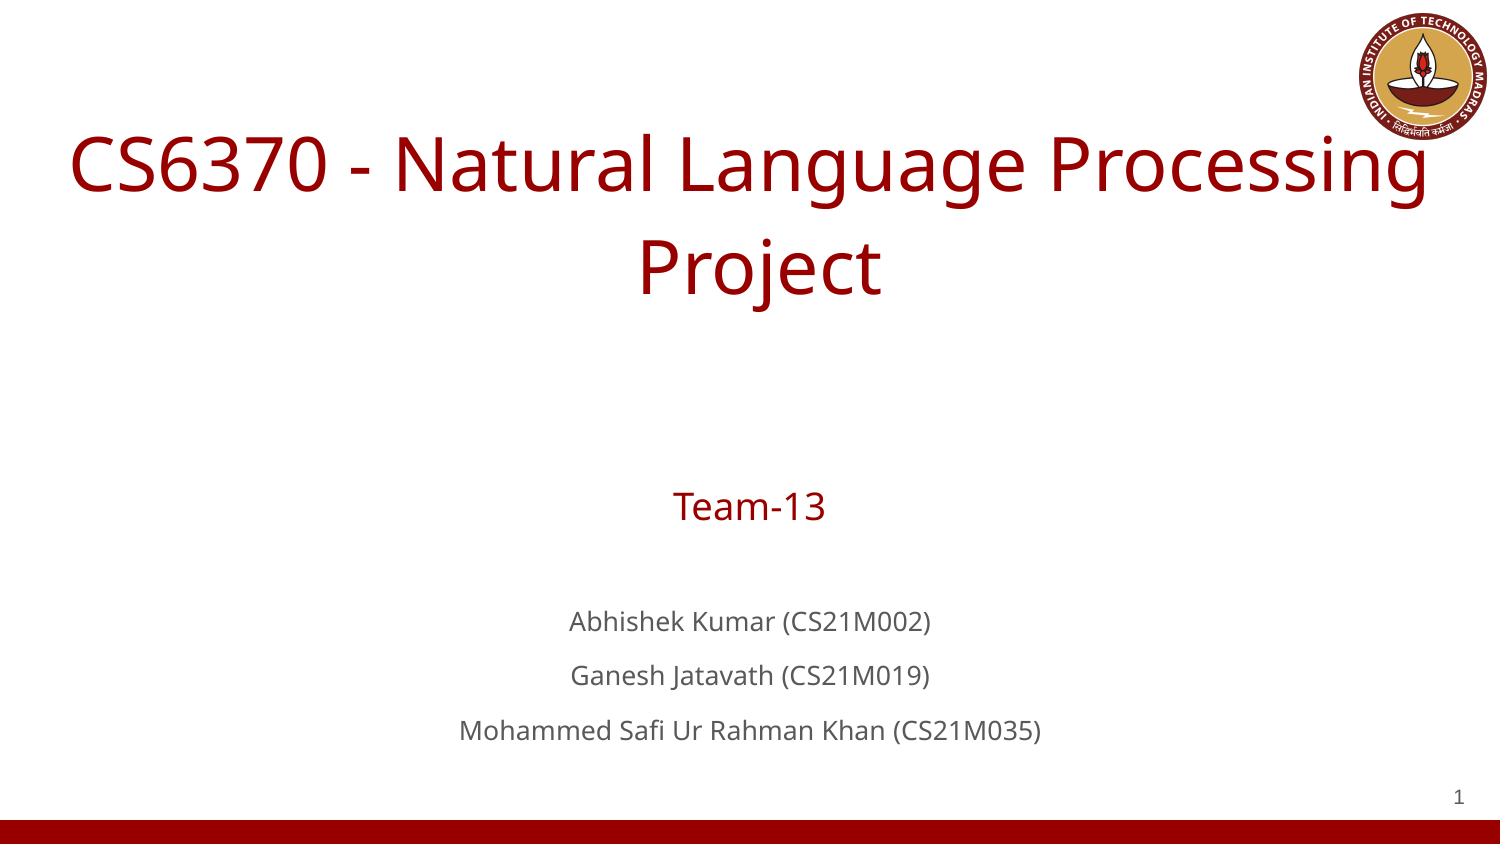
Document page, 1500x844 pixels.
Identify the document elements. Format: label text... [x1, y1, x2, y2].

subtitle Team-13 Abhishek Kumar (CS21M002) Ganesh Jatavath (CS21M019) Mohammed Safi Ur Rahman Khan (CS21M035) [51, 464, 1449, 765]
slide_number ‹#› [1389, 764, 1480, 830]
picture [1359, 13, 1487, 140]
title CS6370 - Natural Language Processing Project [51, 74, 1449, 412]
